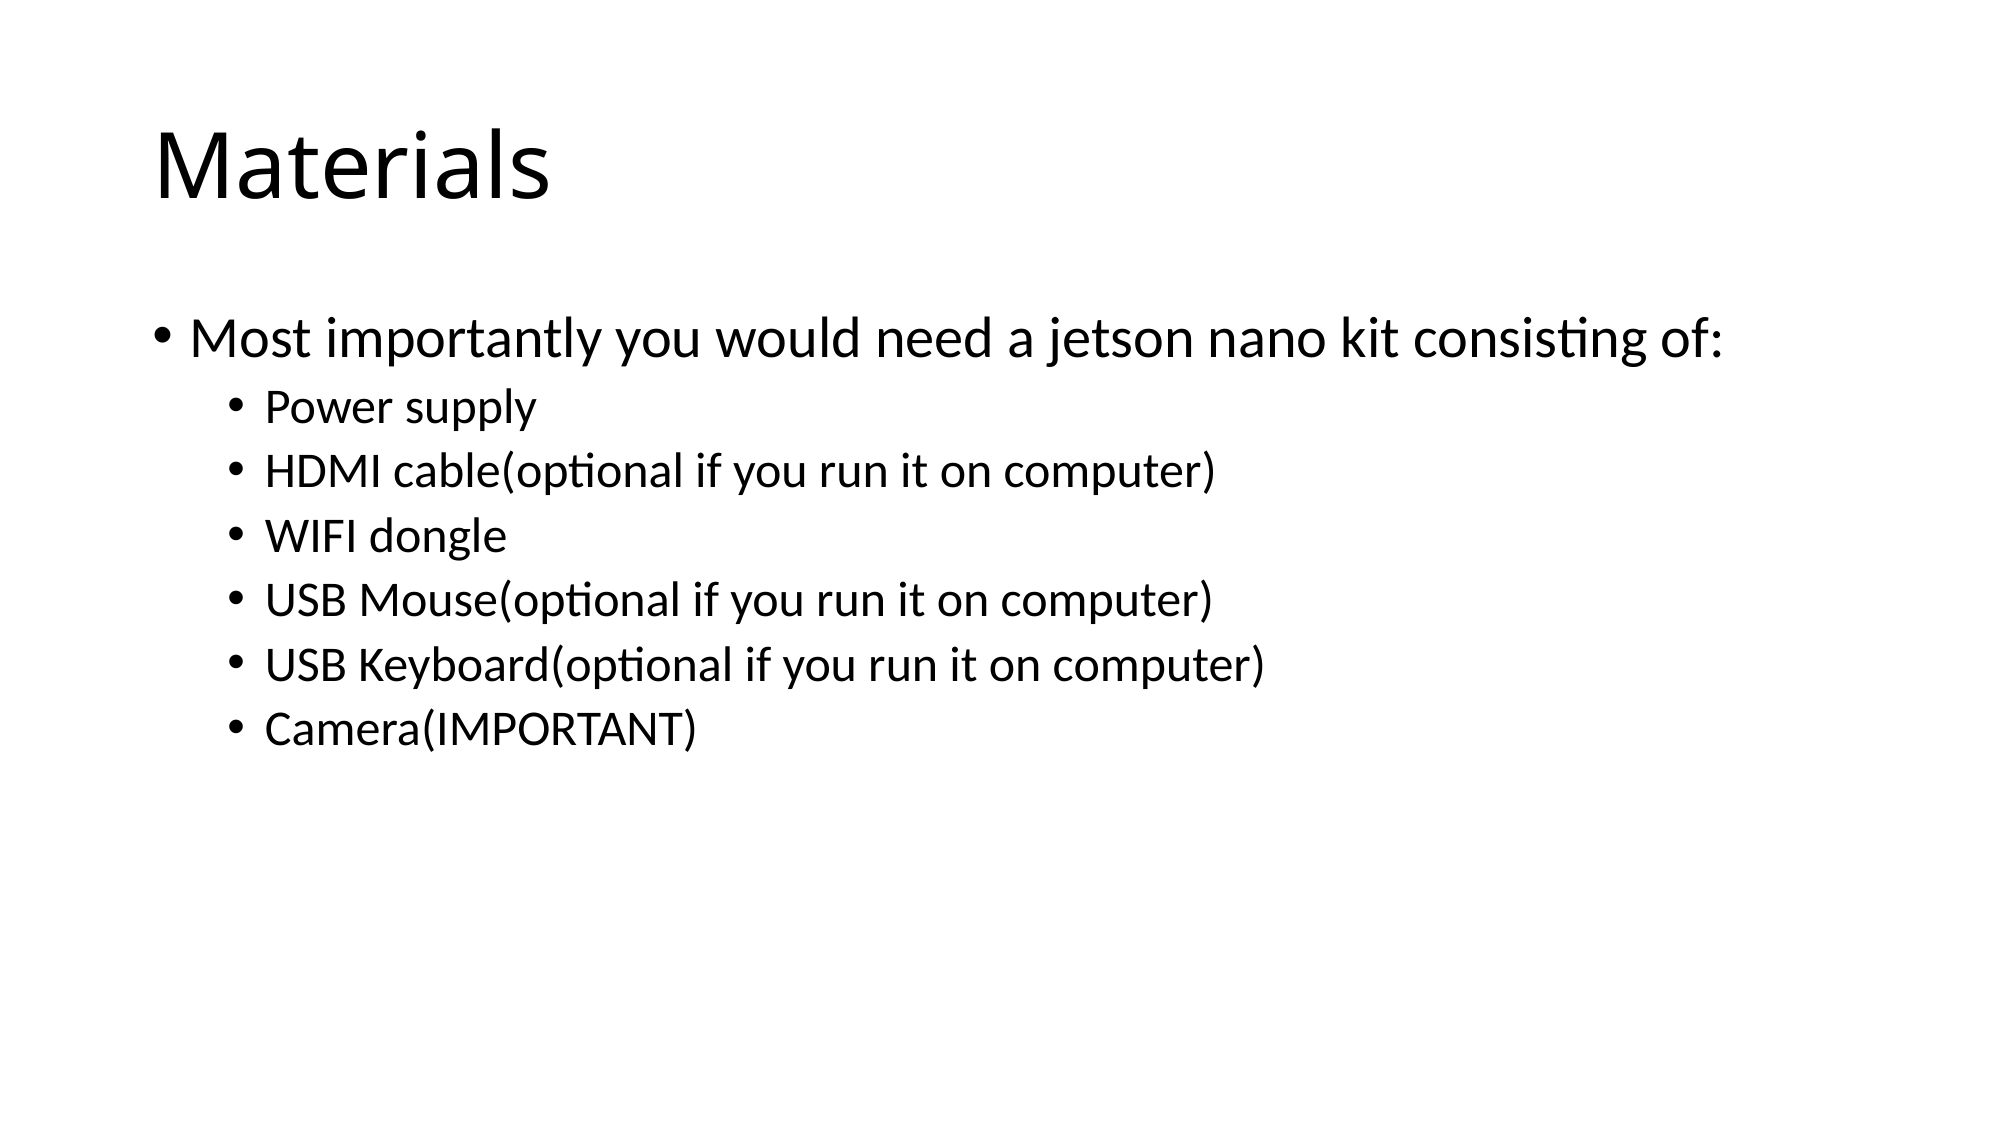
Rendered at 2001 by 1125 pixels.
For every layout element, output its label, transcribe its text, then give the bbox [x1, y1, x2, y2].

list Most importantly you would need a jetson nano kit consisting of: Power supply HDMI cable(optional if you run it on computer) WIFI dongle USB Mouse(optional if you run it on computer) USB Keyboard(optional if you run it on computer) Camera(IMPORTANT) [137, 299, 1863, 1014]
title Materials [137, 59, 1863, 278]
